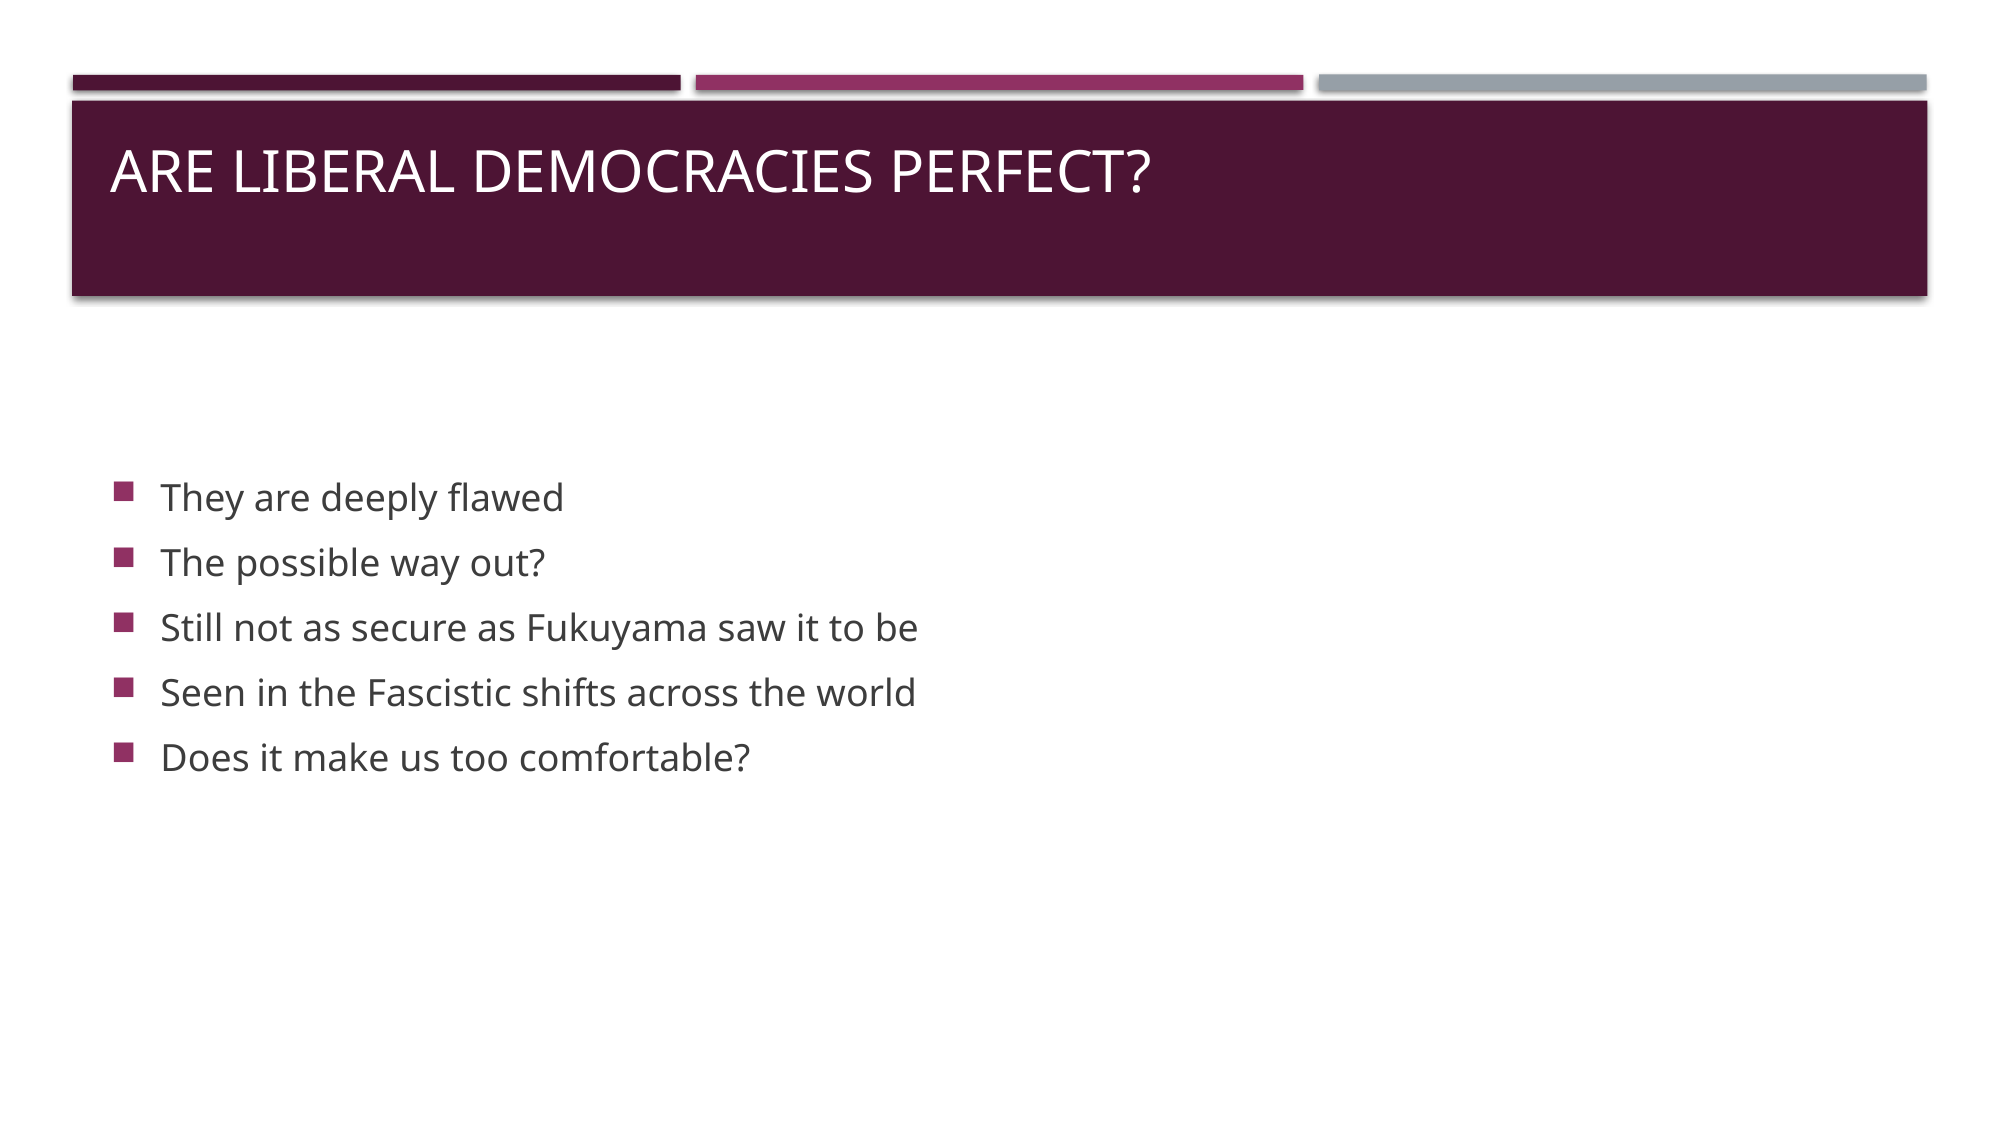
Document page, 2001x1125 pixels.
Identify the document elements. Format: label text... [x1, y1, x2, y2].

list They are deeply flawed The possible way out? Still not as secure as Fukuyama saw it to be Seen in the Fascistic shifts across the world Does it make us too comfortable? [95, 357, 1905, 962]
title Are liberal democracies perfect? [95, 115, 1905, 282]
